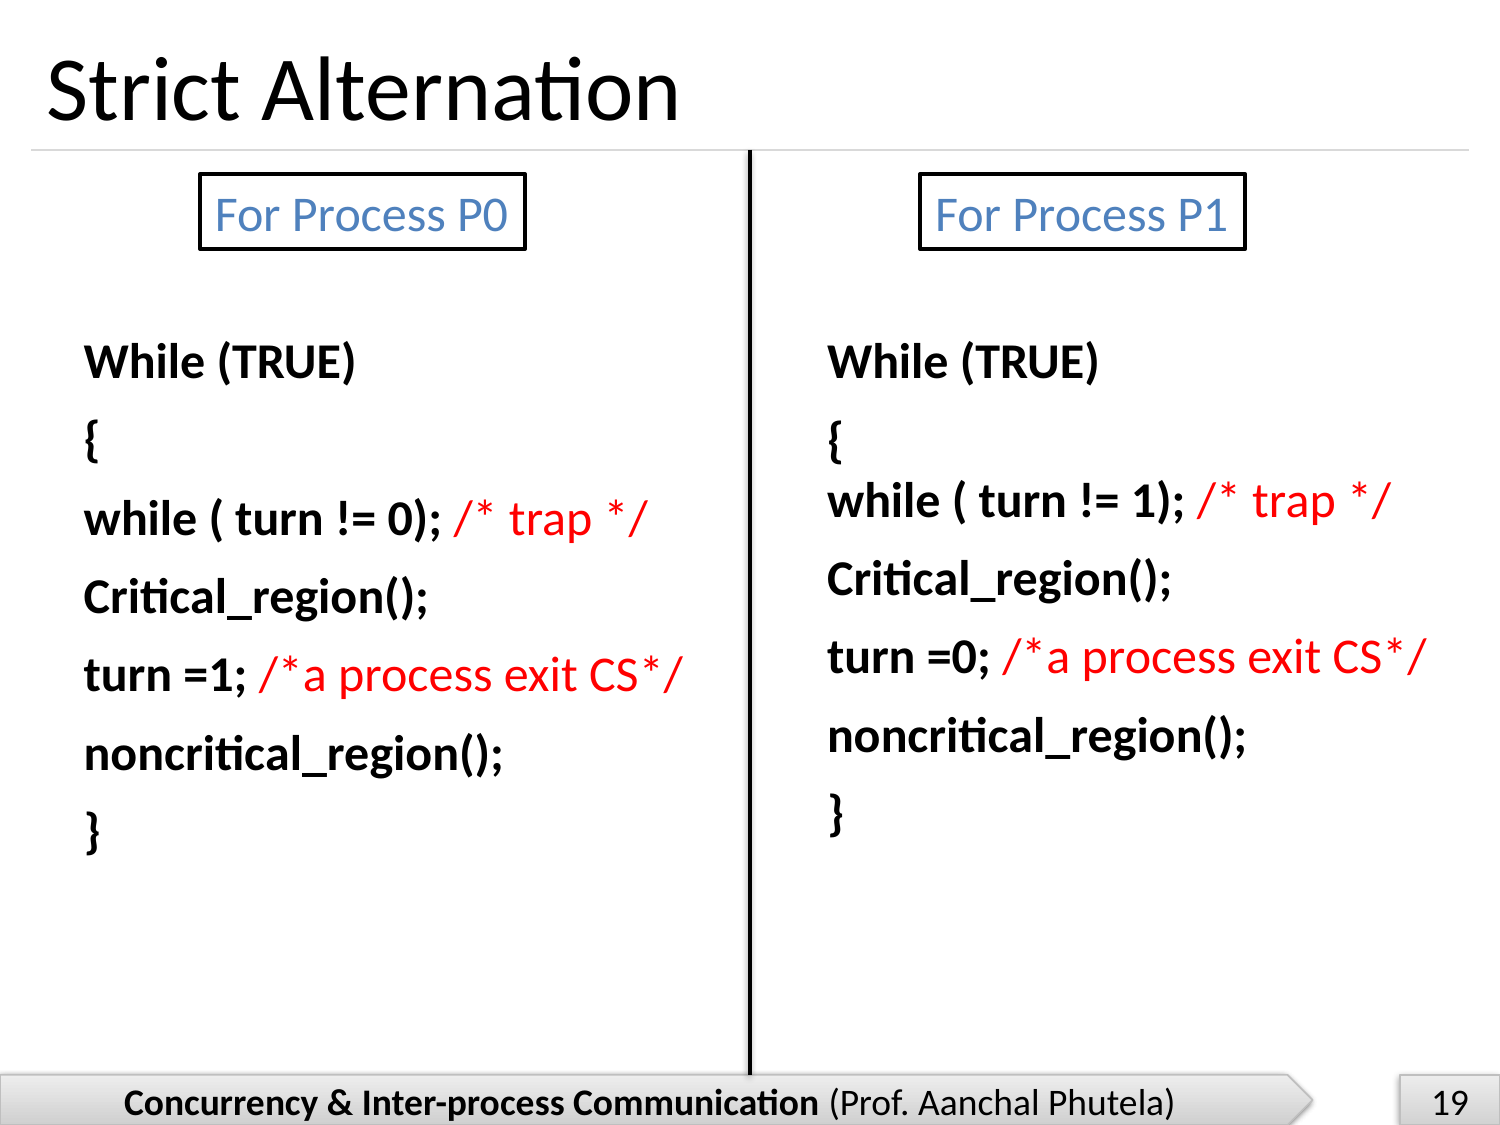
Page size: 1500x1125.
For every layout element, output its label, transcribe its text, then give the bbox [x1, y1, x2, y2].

title Strict Alternation [31, 17, 1469, 150]
text_box For Process P0 [198, 172, 527, 251]
text_box For Process P1 [918, 172, 1247, 251]
text_box While (TRUE) { while ( turn != 0); /* trap */ Critical_region(); turn =1; /*a process exit CS*/ noncritical_region(); } [68, 312, 707, 813]
text_box While (TRUE) { while ( turn != 1); /* trap */ Critical_region(); turn =0; /*a process exit CS*/ noncritical_region(); } [812, 312, 1469, 848]
